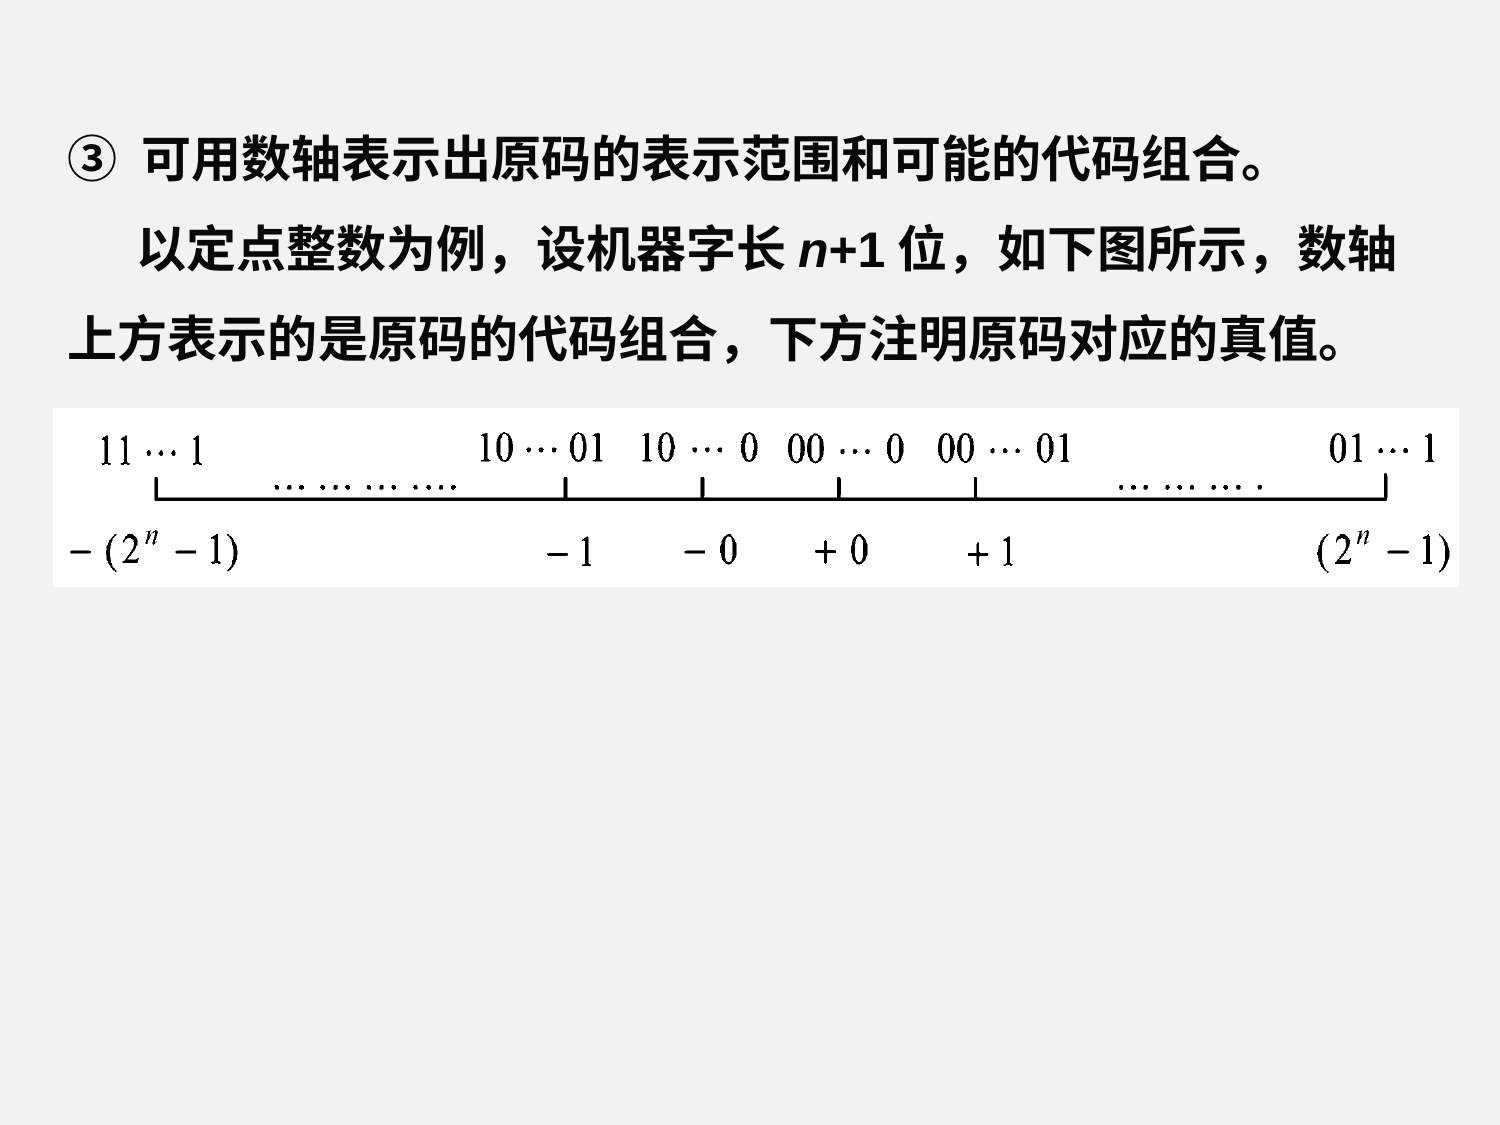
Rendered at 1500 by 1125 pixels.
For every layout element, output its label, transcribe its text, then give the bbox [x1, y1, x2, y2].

picture [52, 408, 1460, 587]
text_box ③ 可用数轴表示出原码的表示范围和可能的代码组合。 以定点整数为例，设机器字长n+1位，如下图所示，数轴上方表示的是原码的代码组合，下方注明原码对应的真值。 [53, 90, 1459, 375]
